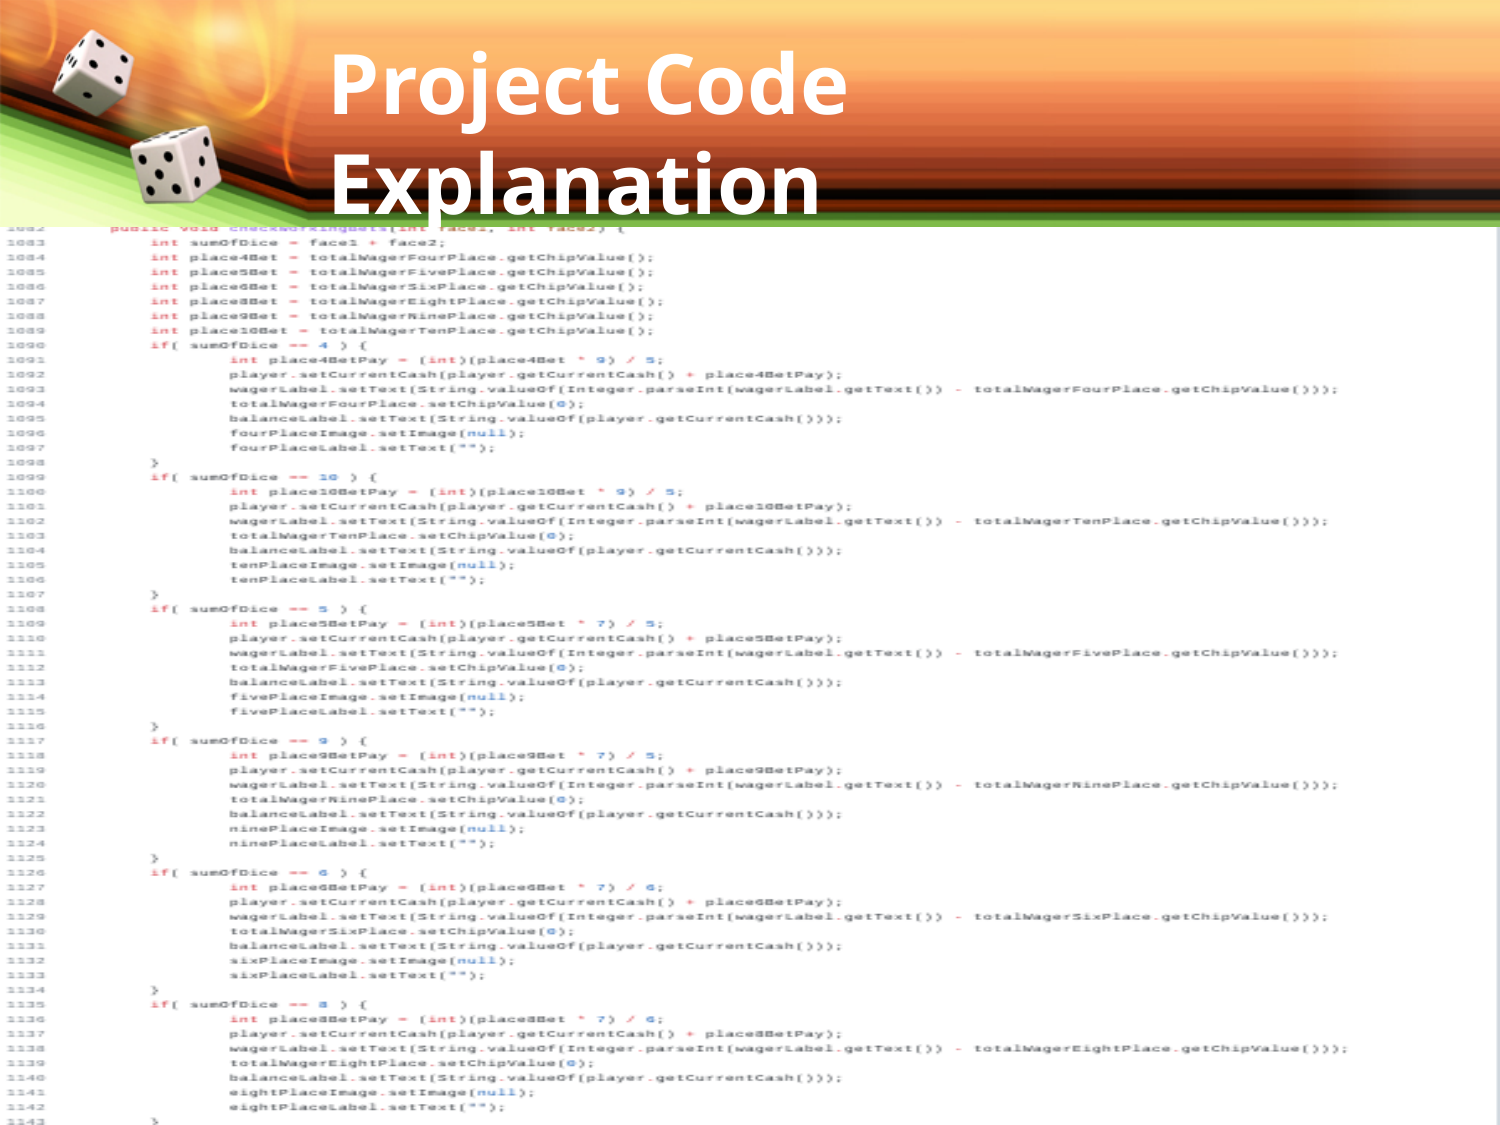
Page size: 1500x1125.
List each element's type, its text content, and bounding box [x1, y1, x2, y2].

title Project Code Explanation [312, 78, 1235, 185]
picture [0, 0, 1500, 1125]
